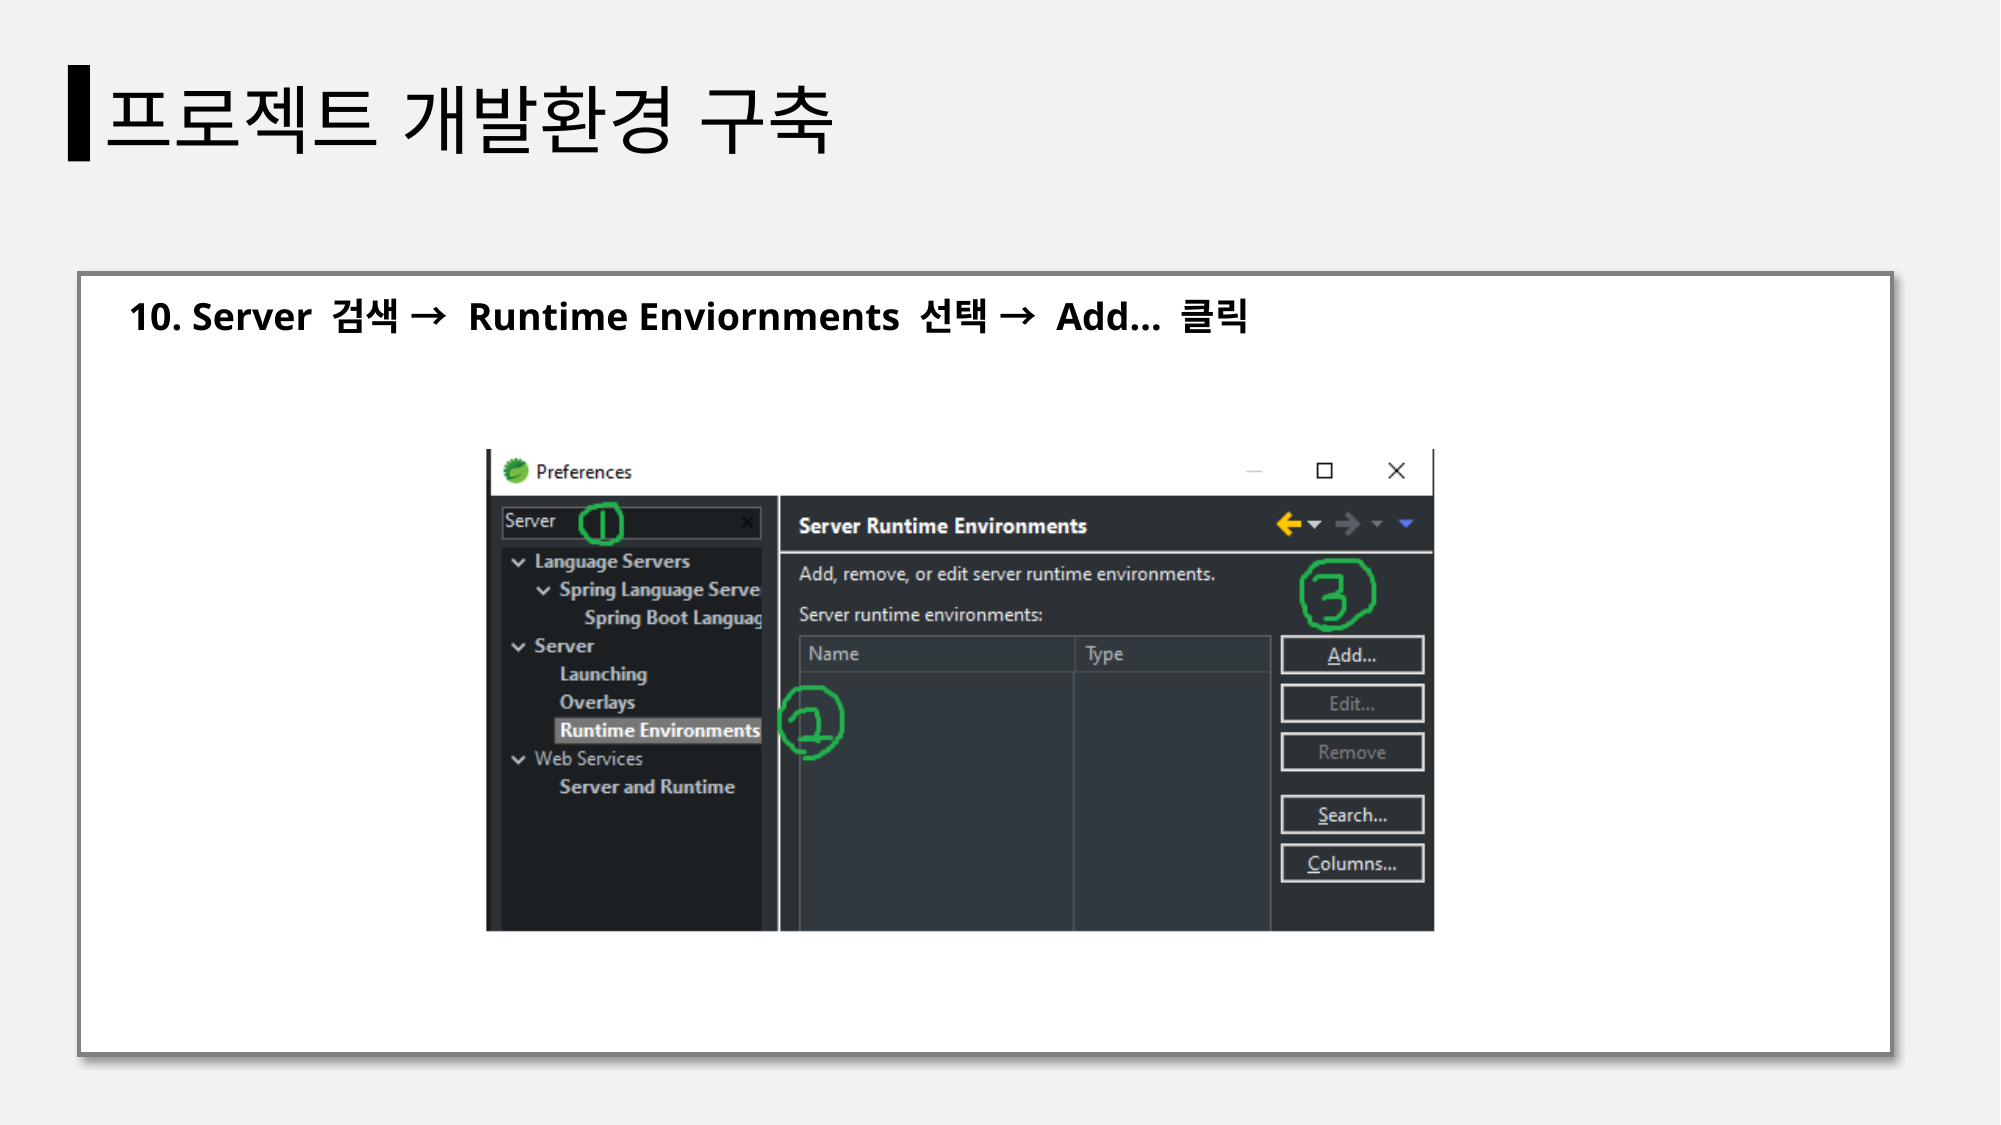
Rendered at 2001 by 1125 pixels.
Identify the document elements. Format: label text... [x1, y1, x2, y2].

text_box [67, 64, 89, 162]
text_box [78, 273, 1893, 1055]
picture [485, 449, 1436, 933]
text_box 프로젝트 개발환경 구축 [89, 57, 1553, 172]
